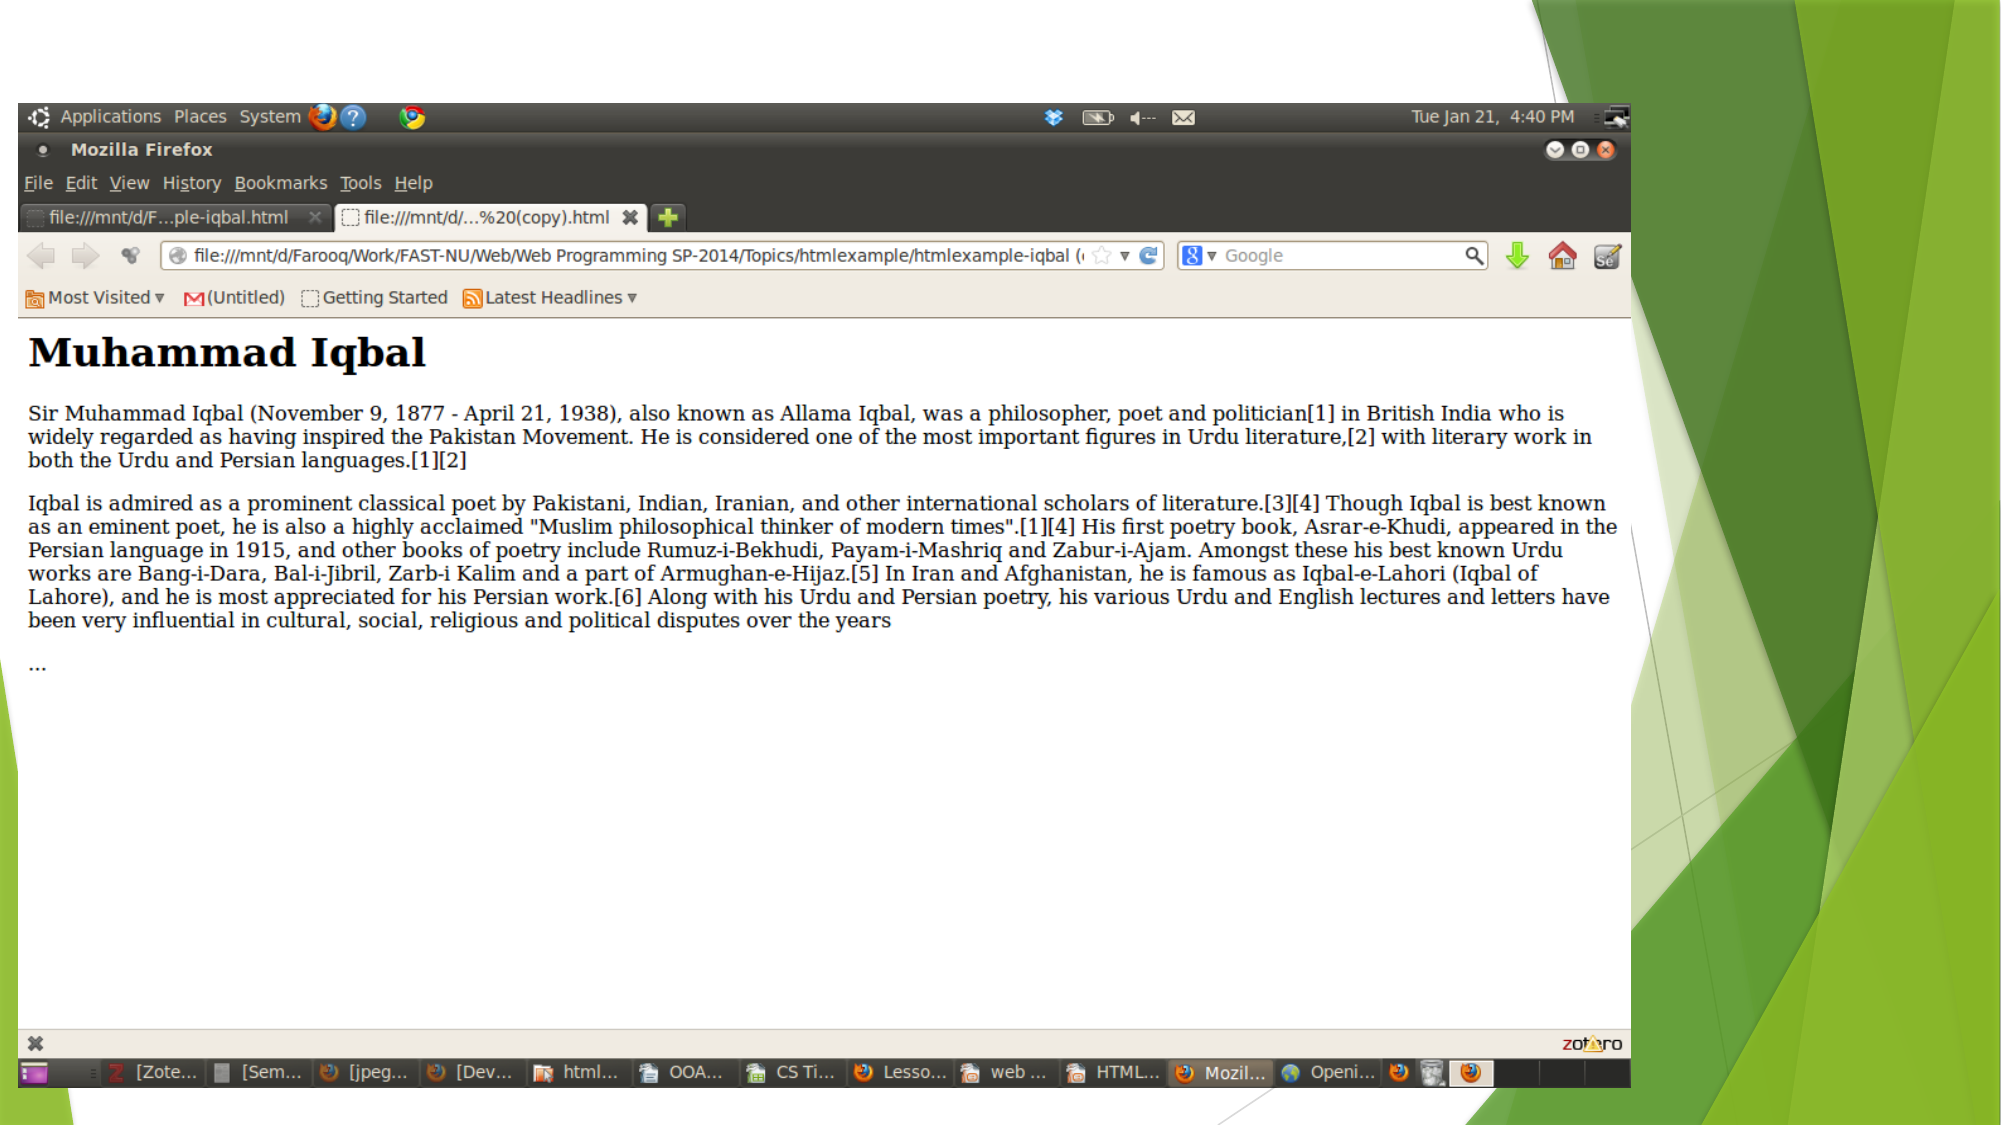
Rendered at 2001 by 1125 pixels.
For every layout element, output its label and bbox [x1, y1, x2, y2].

picture [18, 103, 1631, 1088]
